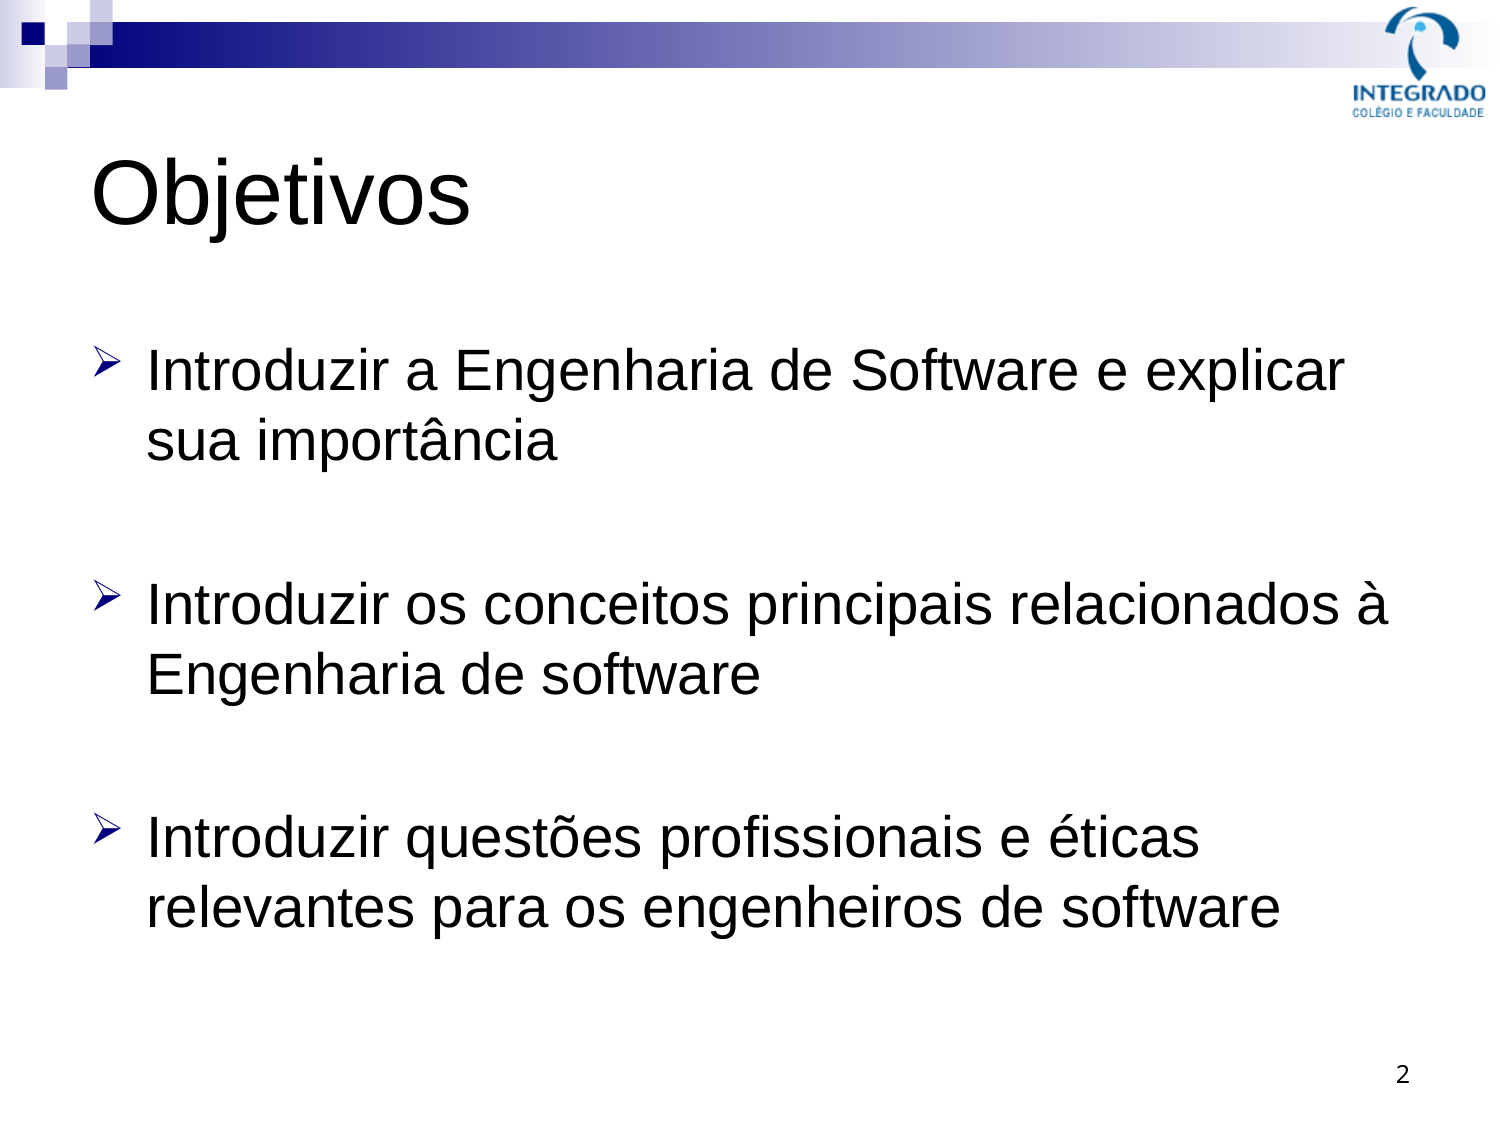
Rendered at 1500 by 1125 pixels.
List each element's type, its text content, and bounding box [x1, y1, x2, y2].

list Introduzir a Engenharia de Software e explicar sua importância Introduzir os conceitos principais relacionados à Engenharia de software Introduzir questões profissionais e éticas relevantes para os engenheiros de software [75, 324, 1425, 1067]
picture [1343, 0, 1500, 127]
slide_number 2 [1074, 1024, 1426, 1101]
title Objetivos [75, 75, 1425, 300]
